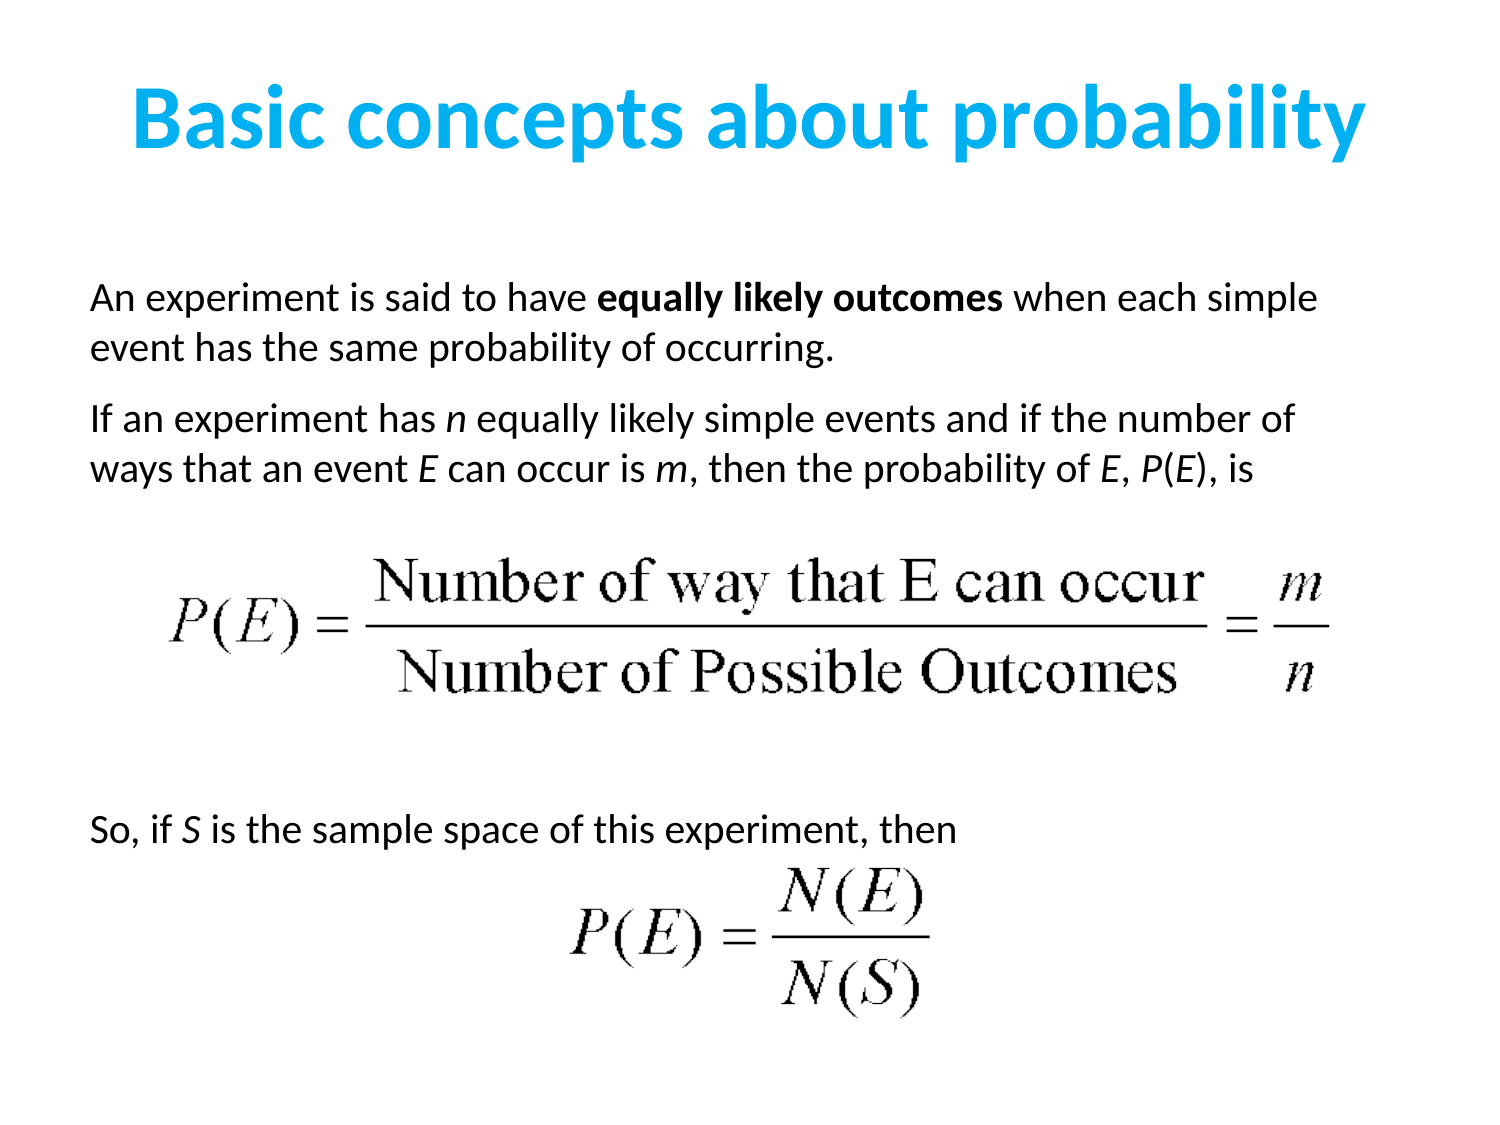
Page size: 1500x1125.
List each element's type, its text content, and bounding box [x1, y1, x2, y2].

text_box So, if S is the sample space of this experiment, then [74, 793, 1125, 859]
text_box [62, 212, 1425, 1075]
picture [565, 857, 935, 1026]
text_box Basic concepts about probability [0, 50, 1500, 175]
text_box An experiment is said to have equally likely outcomes when each simple event has the same probability of occurring. If an experiment has n equally likely simple events and if the number of ways that an event E can occur is m, then the probability of E, P(E), is [74, 262, 1363, 690]
picture [163, 548, 1337, 701]
